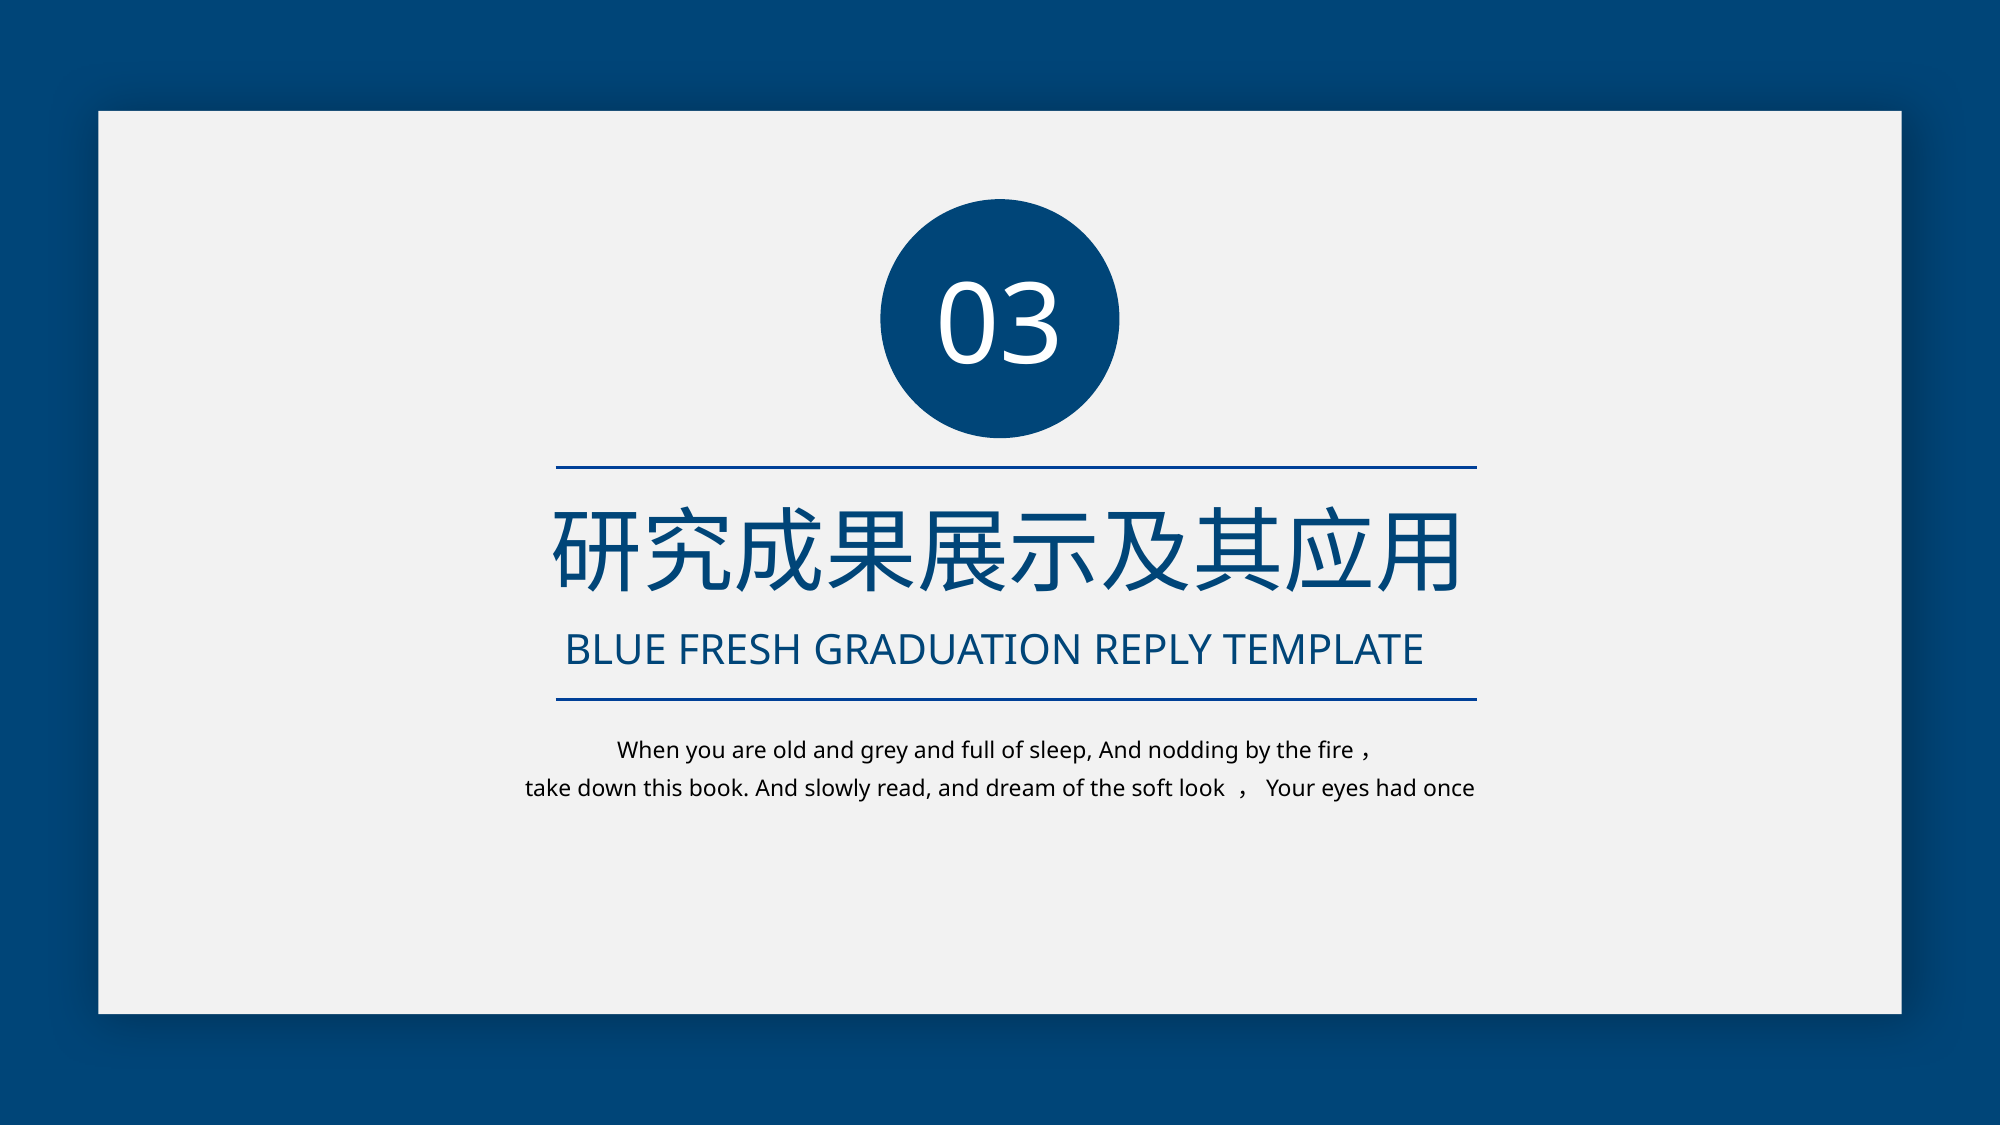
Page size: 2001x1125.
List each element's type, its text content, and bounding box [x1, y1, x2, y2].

text_box 03 [879, 198, 1121, 440]
text_box BLUE FRESH GRADUATION REPLY TEMPLATE [549, 615, 1470, 680]
text_box 研究成果展示及其应用 [535, 485, 1490, 610]
text_box [97, 110, 1903, 1015]
text_box When you are old and grey and full of sleep, And nodding by the fire， take down this book. And slowly read, and dream of the soft look ，Your eyes had once [426, 719, 1574, 809]
